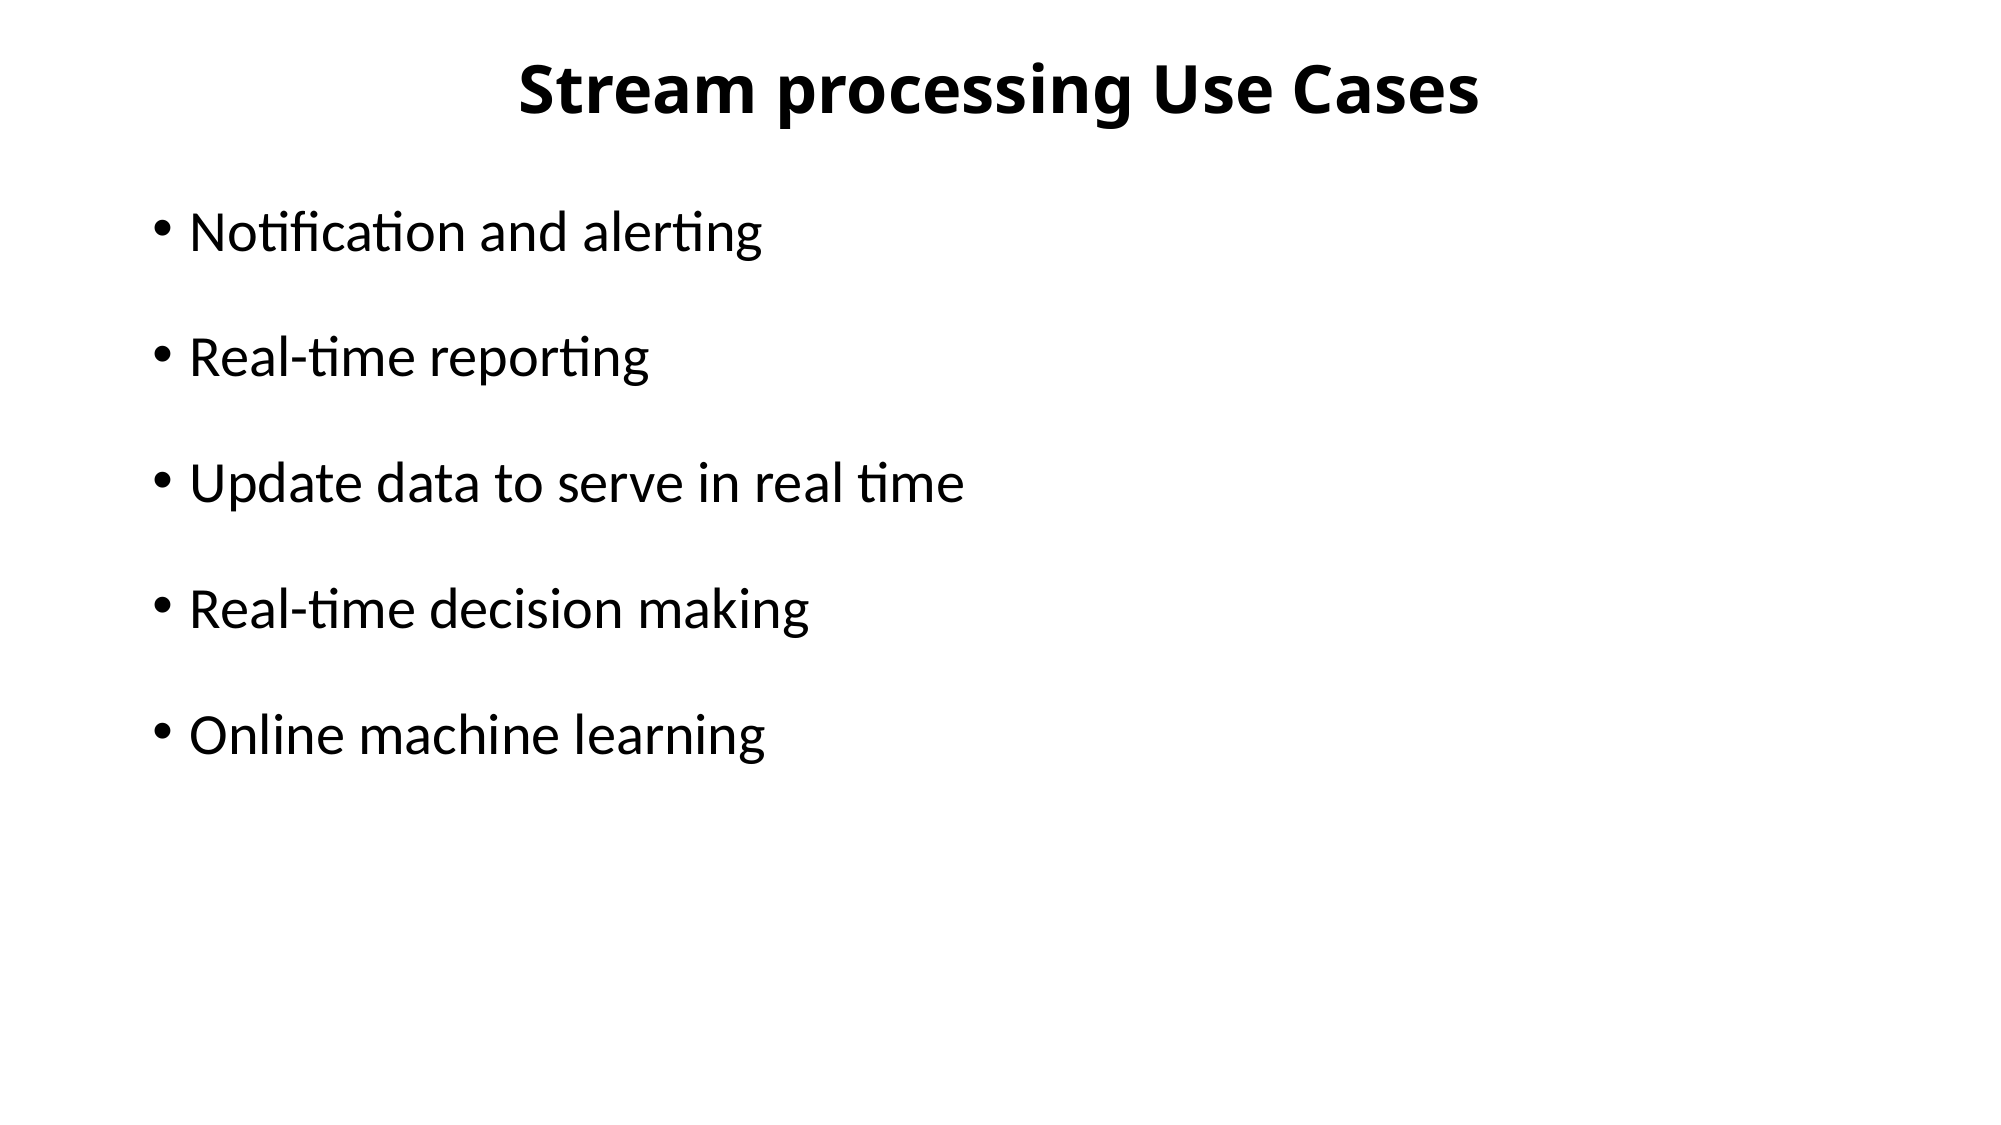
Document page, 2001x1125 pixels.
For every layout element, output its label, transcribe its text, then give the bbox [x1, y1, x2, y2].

title Stream processing Use Cases [137, 16, 1863, 150]
list Notification and alerting Real-time reporting Update data to serve in real time Real-time decision making Online machine learning [137, 150, 1863, 965]
